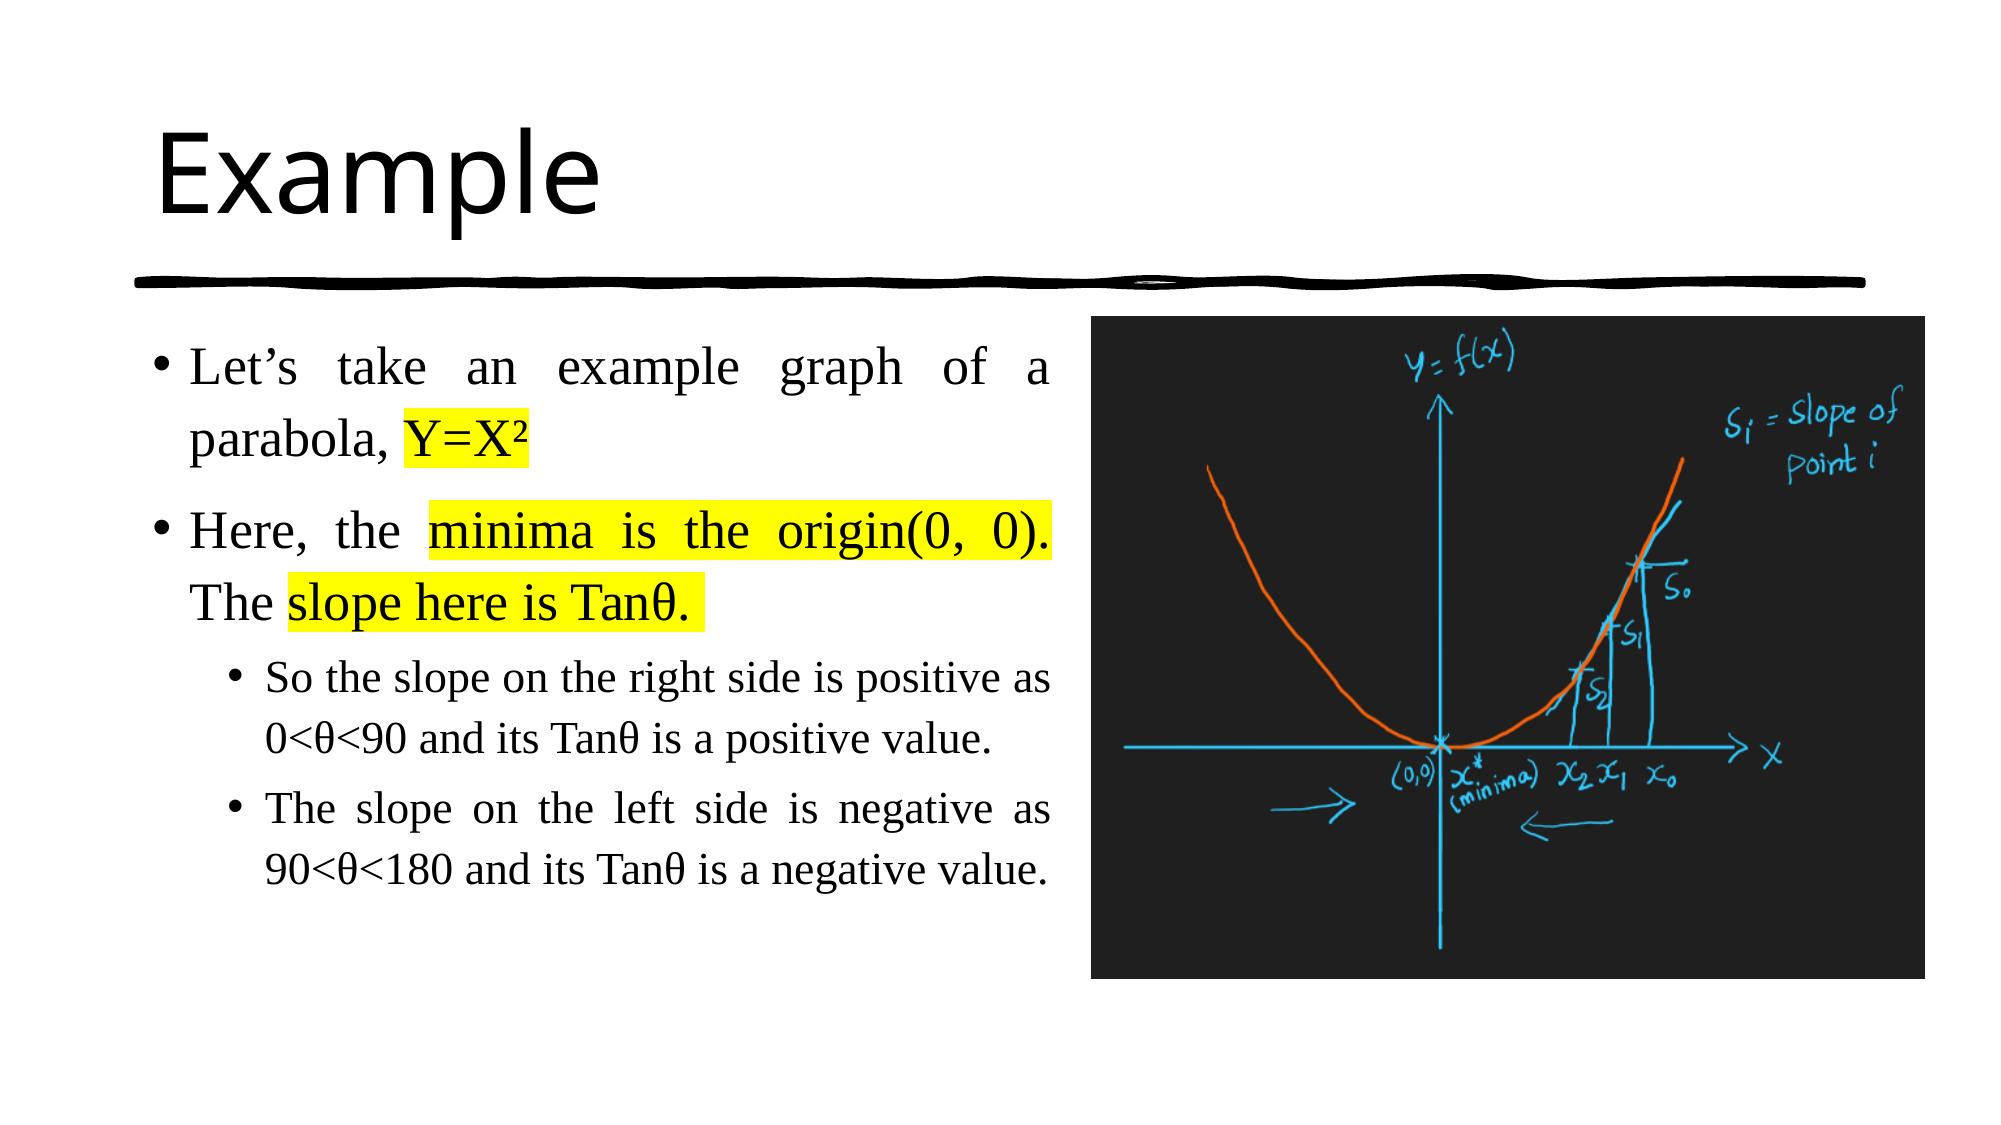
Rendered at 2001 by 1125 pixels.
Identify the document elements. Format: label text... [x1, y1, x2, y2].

picture [1091, 316, 1925, 979]
title Example [137, 59, 1863, 278]
list Let’s take an example graph of a parabola, Y=X² Here, the minima is the origin(0, 0). The slope here is Tanθ. So the slope on the right side is positive as 0<θ<90 and its Tanθ is a positive value. The slope on the left side is negative as 90<θ<180 and its Tanθ is a negative value. [137, 316, 1067, 1014]
